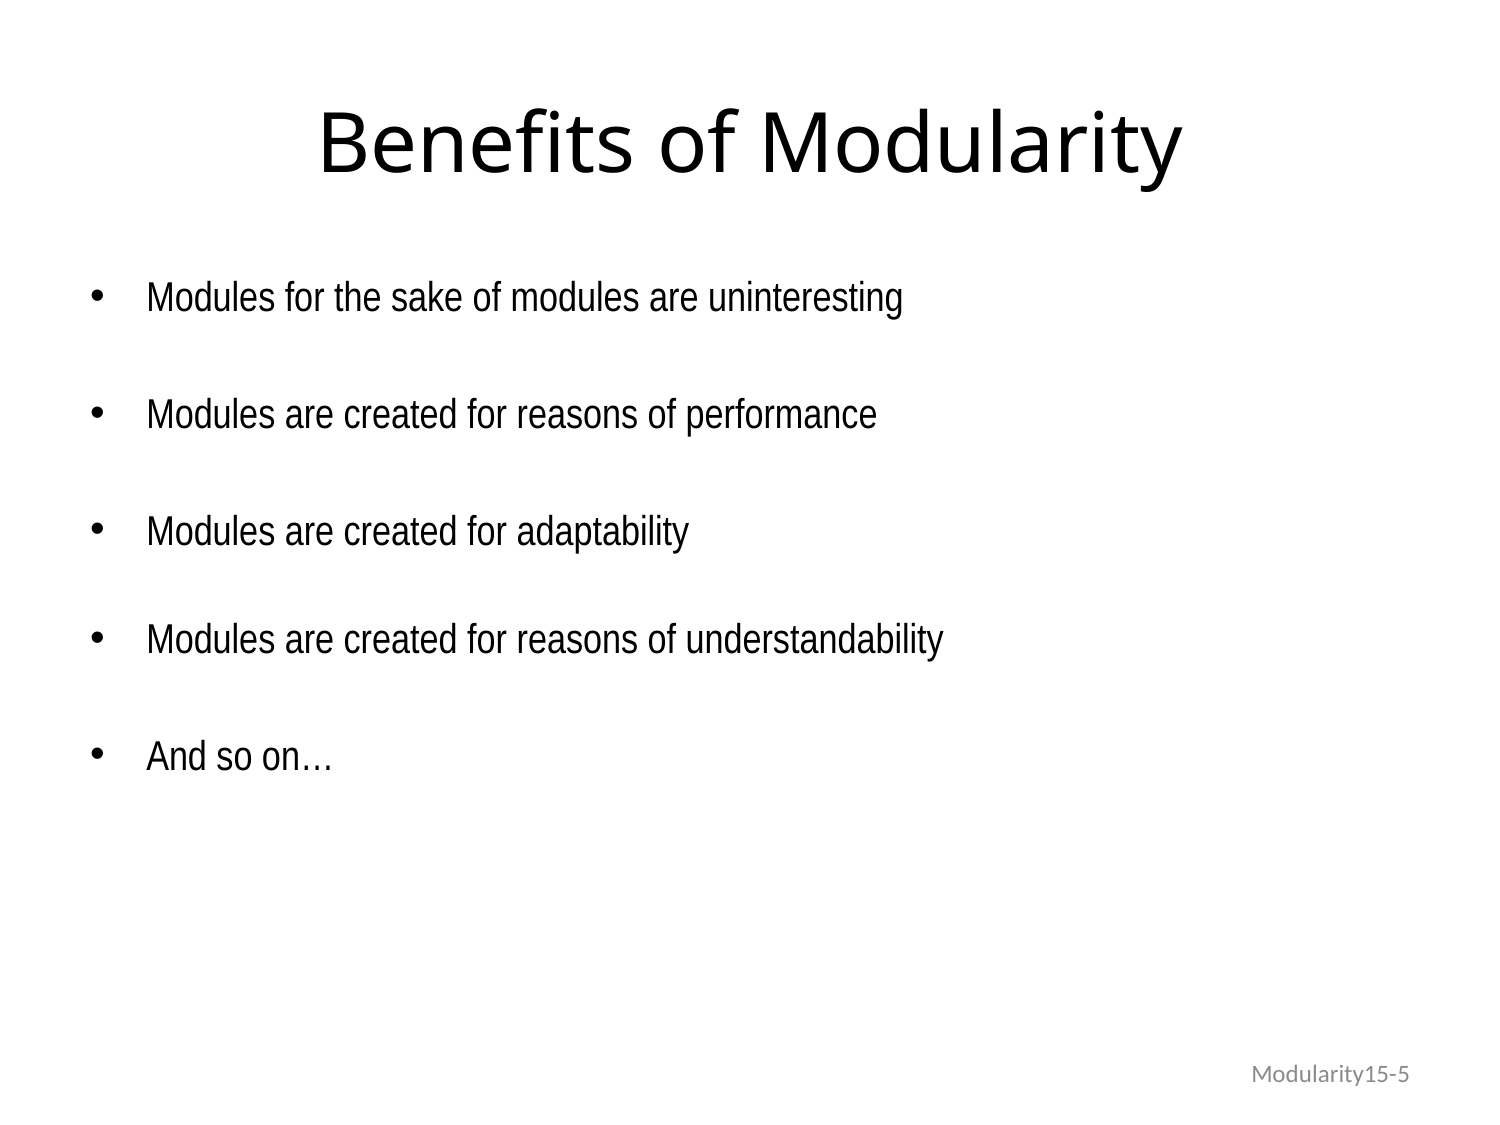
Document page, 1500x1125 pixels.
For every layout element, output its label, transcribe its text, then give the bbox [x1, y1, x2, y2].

slide_number Modularity15-5 [1074, 1042, 1425, 1103]
list Modules for the sake of modules are uninteresting Modules are created for reasons of performance Modules are created for adaptability Modules are created for reasons of understandability And so on… [75, 262, 1425, 1005]
title Benefits of Modularity [75, 45, 1425, 233]
